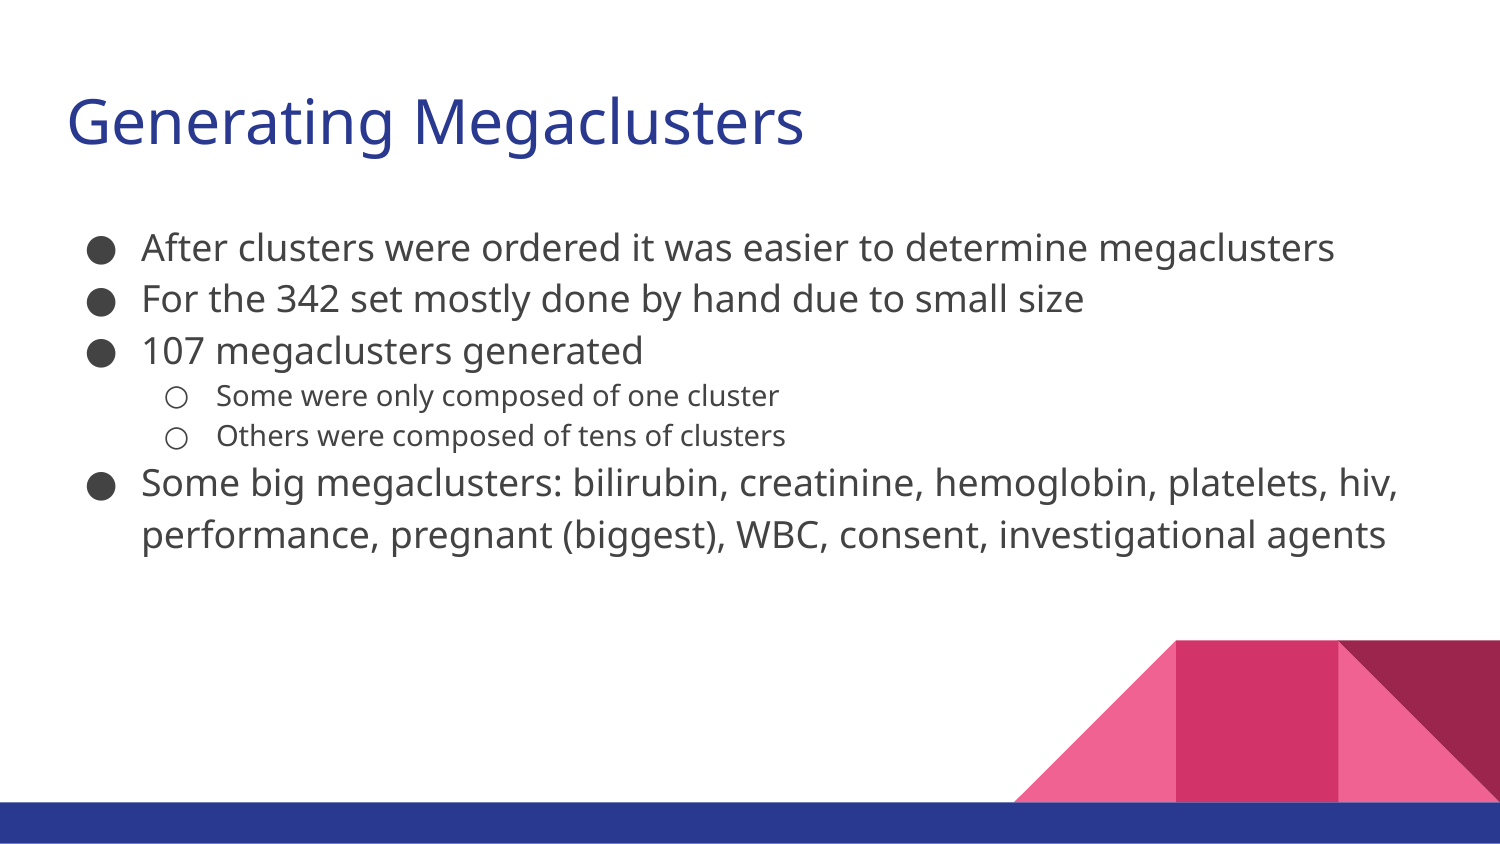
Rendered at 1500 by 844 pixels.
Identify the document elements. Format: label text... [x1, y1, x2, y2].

list After clusters were ordered it was easier to determine megaclusters For the 342 set mostly done by hand due to small size 107 megaclusters generated Some were only composed of one cluster Others were composed of tens of clusters Some big megaclusters: bilirubin, creatinine, hemoglobin, platelets, hiv, performance, pregnant (biggest), WBC, consent, investigational agents [51, 201, 1449, 750]
title Generating Megaclusters [51, 67, 1449, 167]
